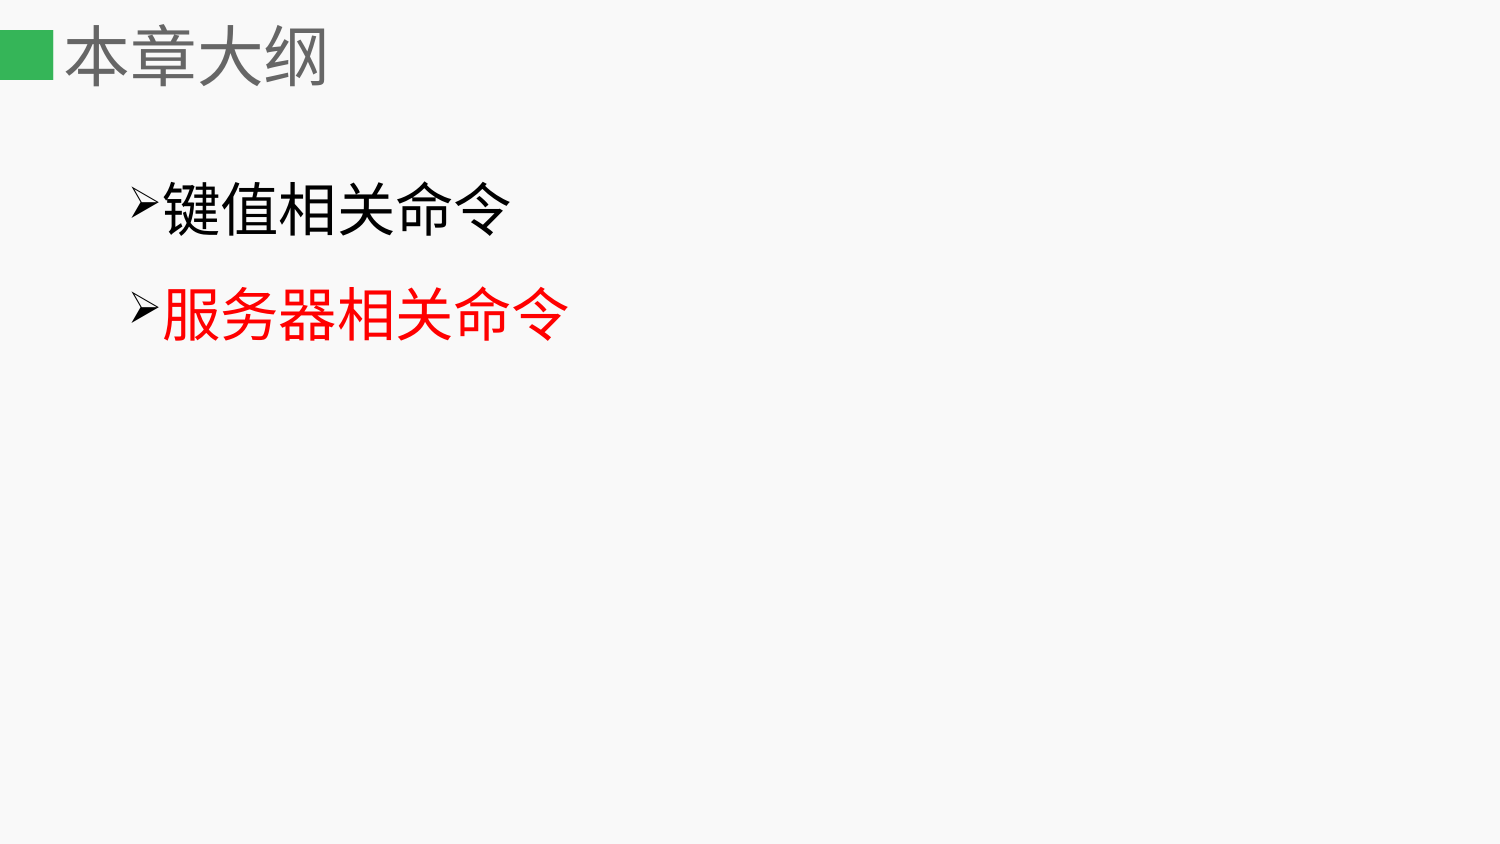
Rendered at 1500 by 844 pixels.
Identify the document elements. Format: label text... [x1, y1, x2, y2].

title 本章大纲 [63, 25, 1480, 85]
picture [0, 30, 54, 80]
subtitle 键值相关命令 服务器相关命令 [127, 137, 1253, 705]
